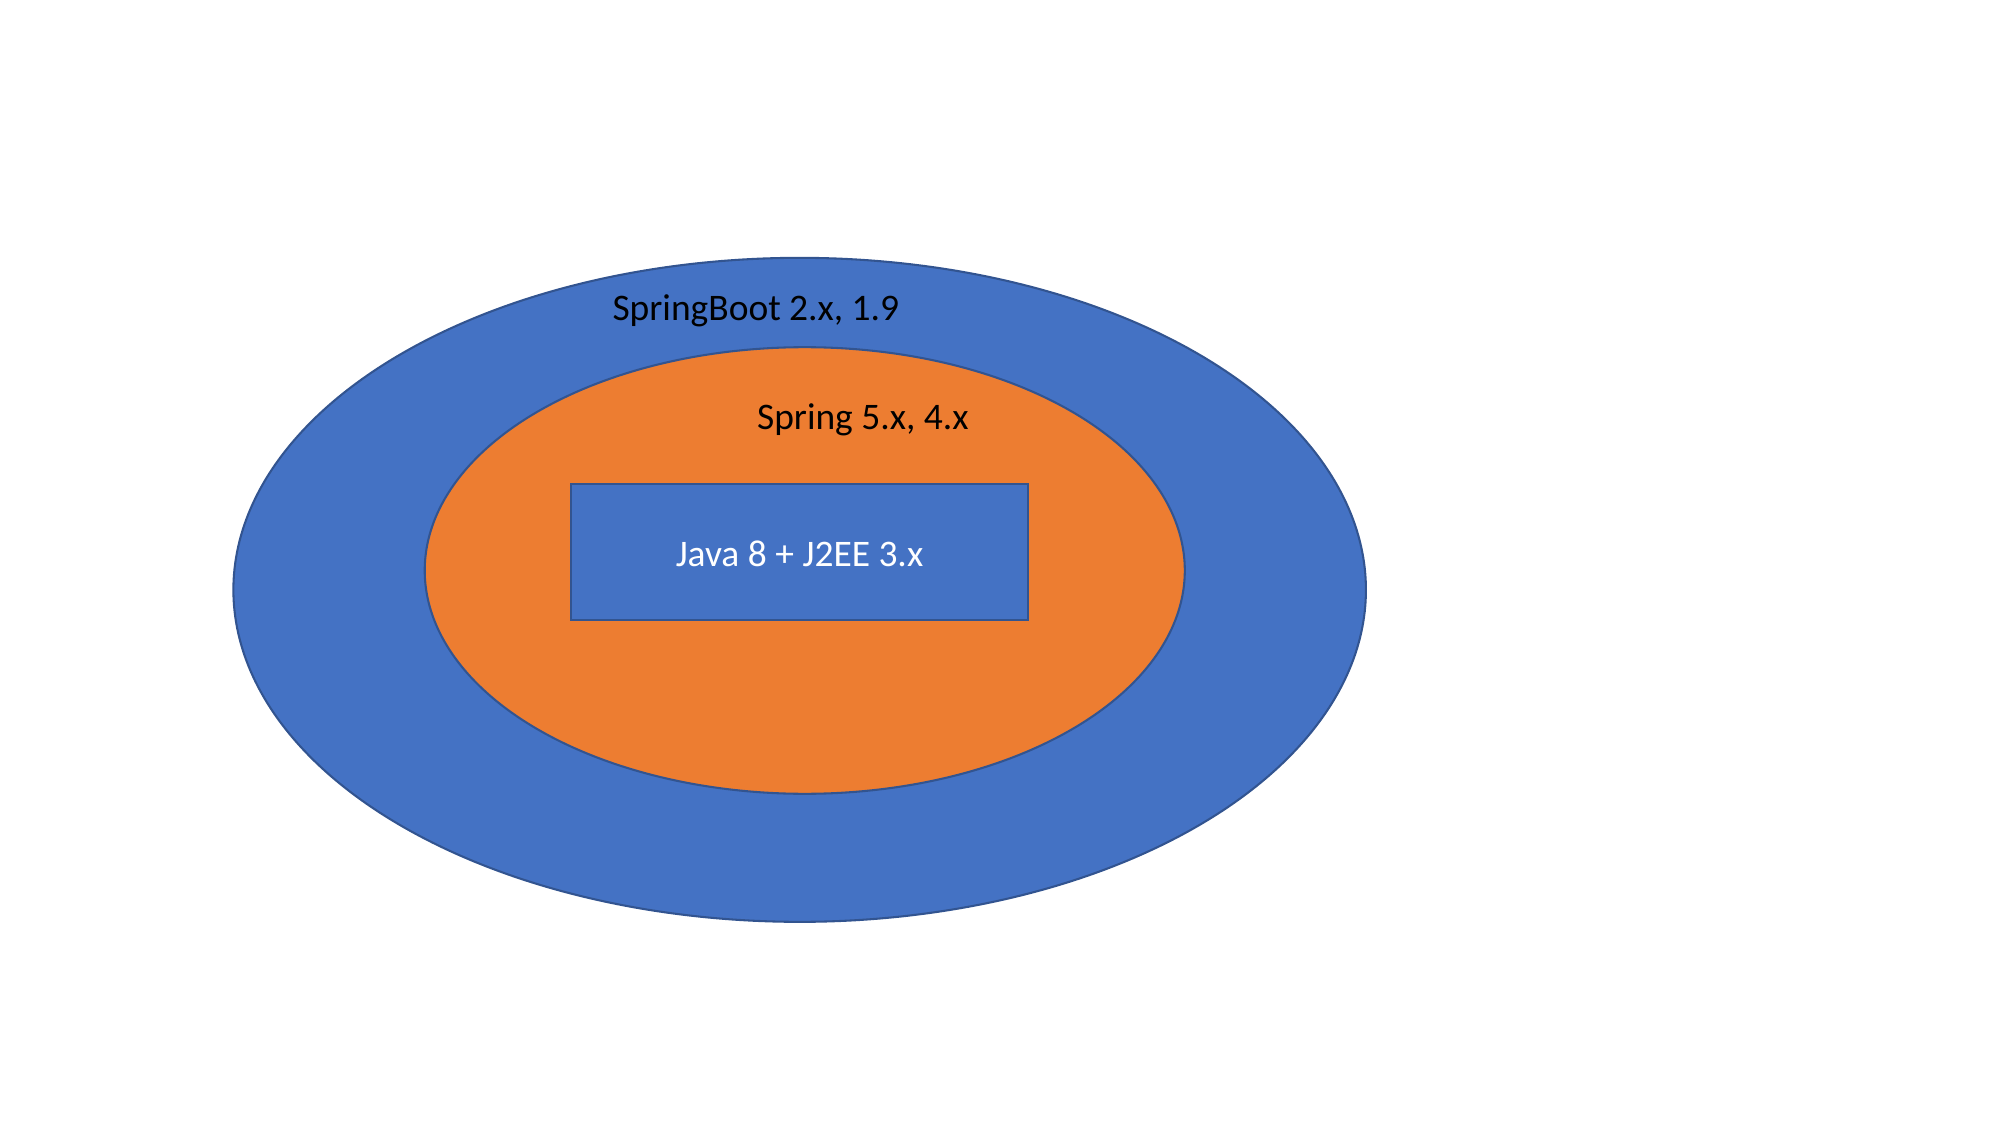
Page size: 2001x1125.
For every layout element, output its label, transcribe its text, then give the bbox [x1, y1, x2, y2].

text_box Spring 5.x, 4.x [742, 385, 984, 445]
text_box [232, 256, 1367, 923]
text_box Java 8 + J2EE 3.x [570, 483, 1029, 621]
text_box SpringBoot 2.x, 1.9 [597, 275, 915, 335]
text_box [423, 346, 1186, 795]
